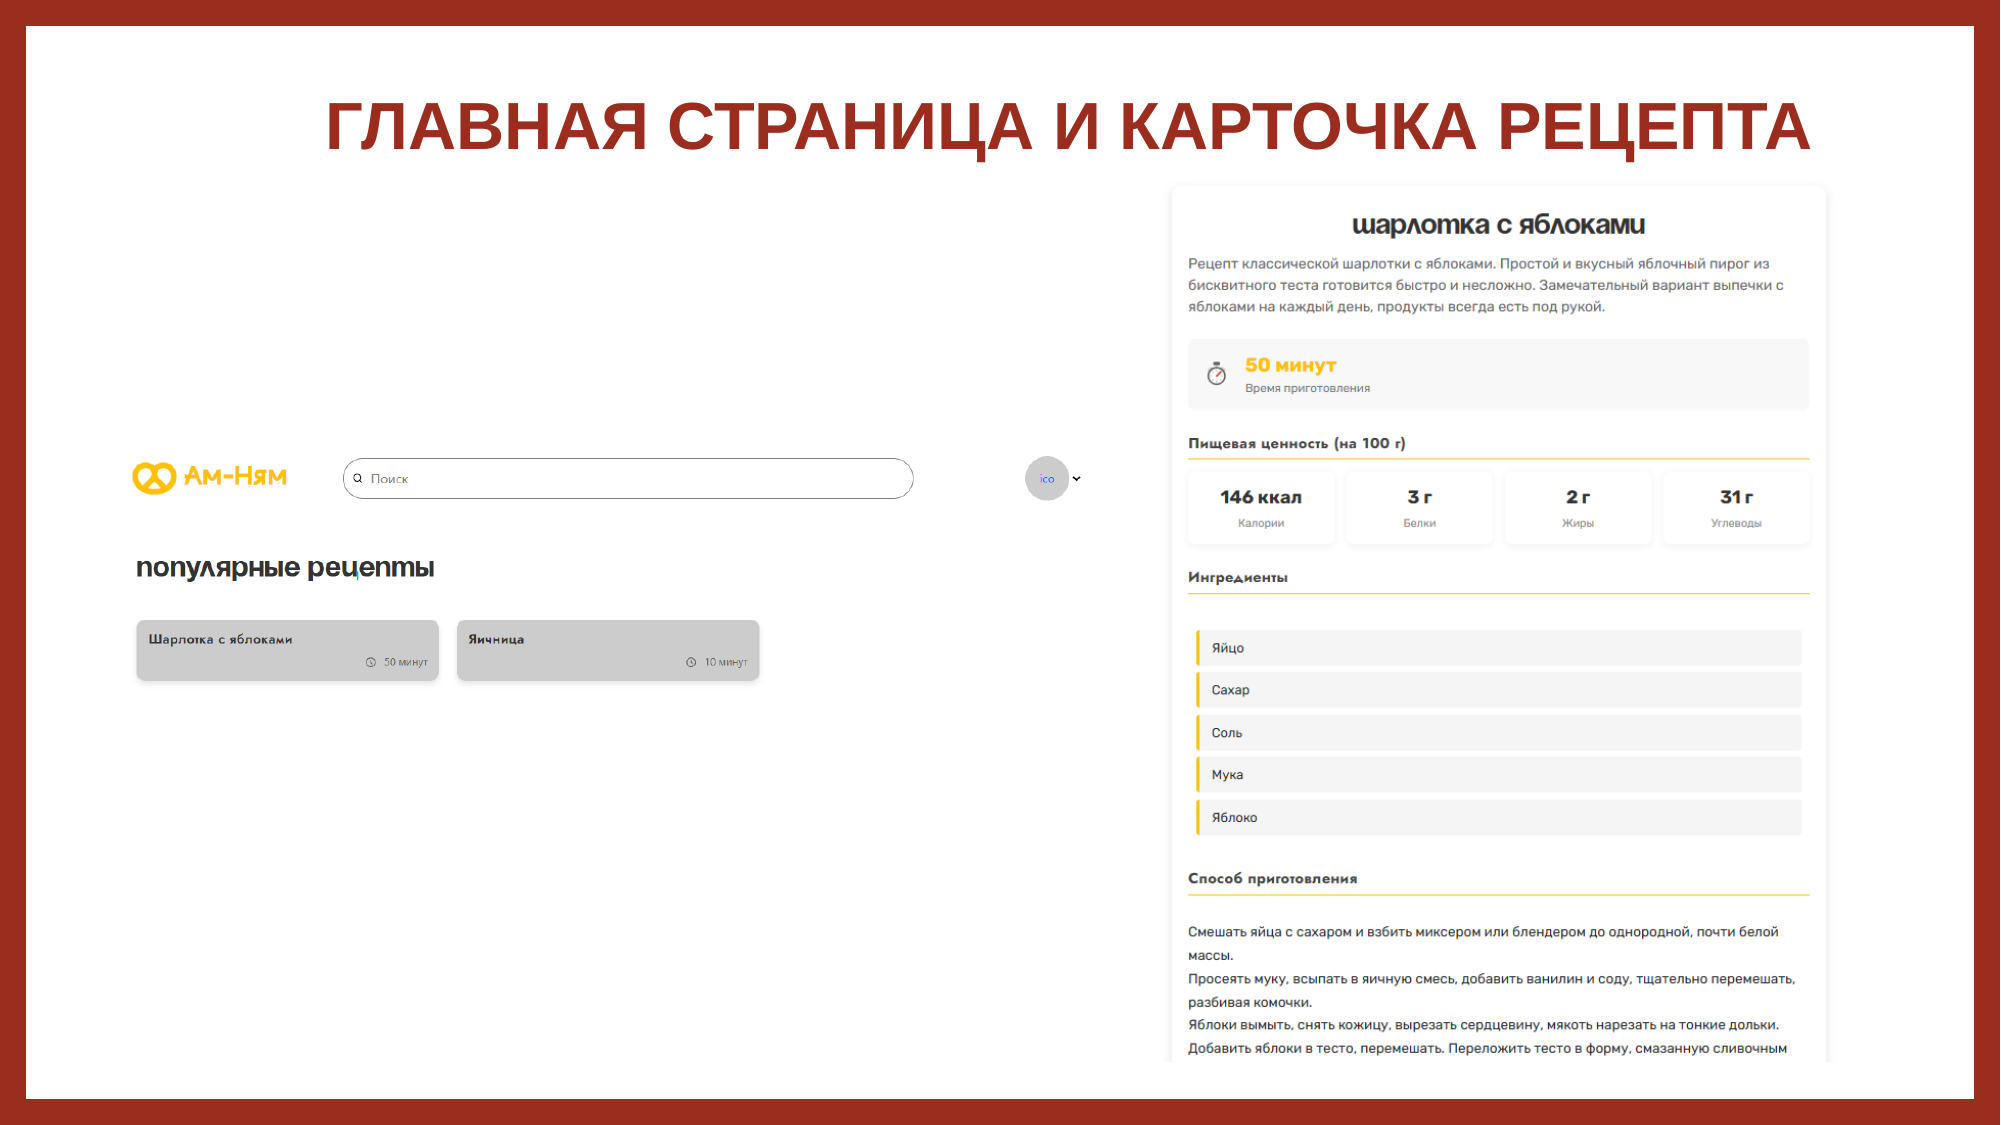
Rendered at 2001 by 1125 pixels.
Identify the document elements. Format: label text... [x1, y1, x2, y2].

picture [97, 179, 1903, 1062]
text_box [0, 0, 2000, 1125]
title ГЛАВНАЯ СТРАНИЦА И КАРТОЧКА РЕЦЕПТА [290, 76, 1849, 180]
